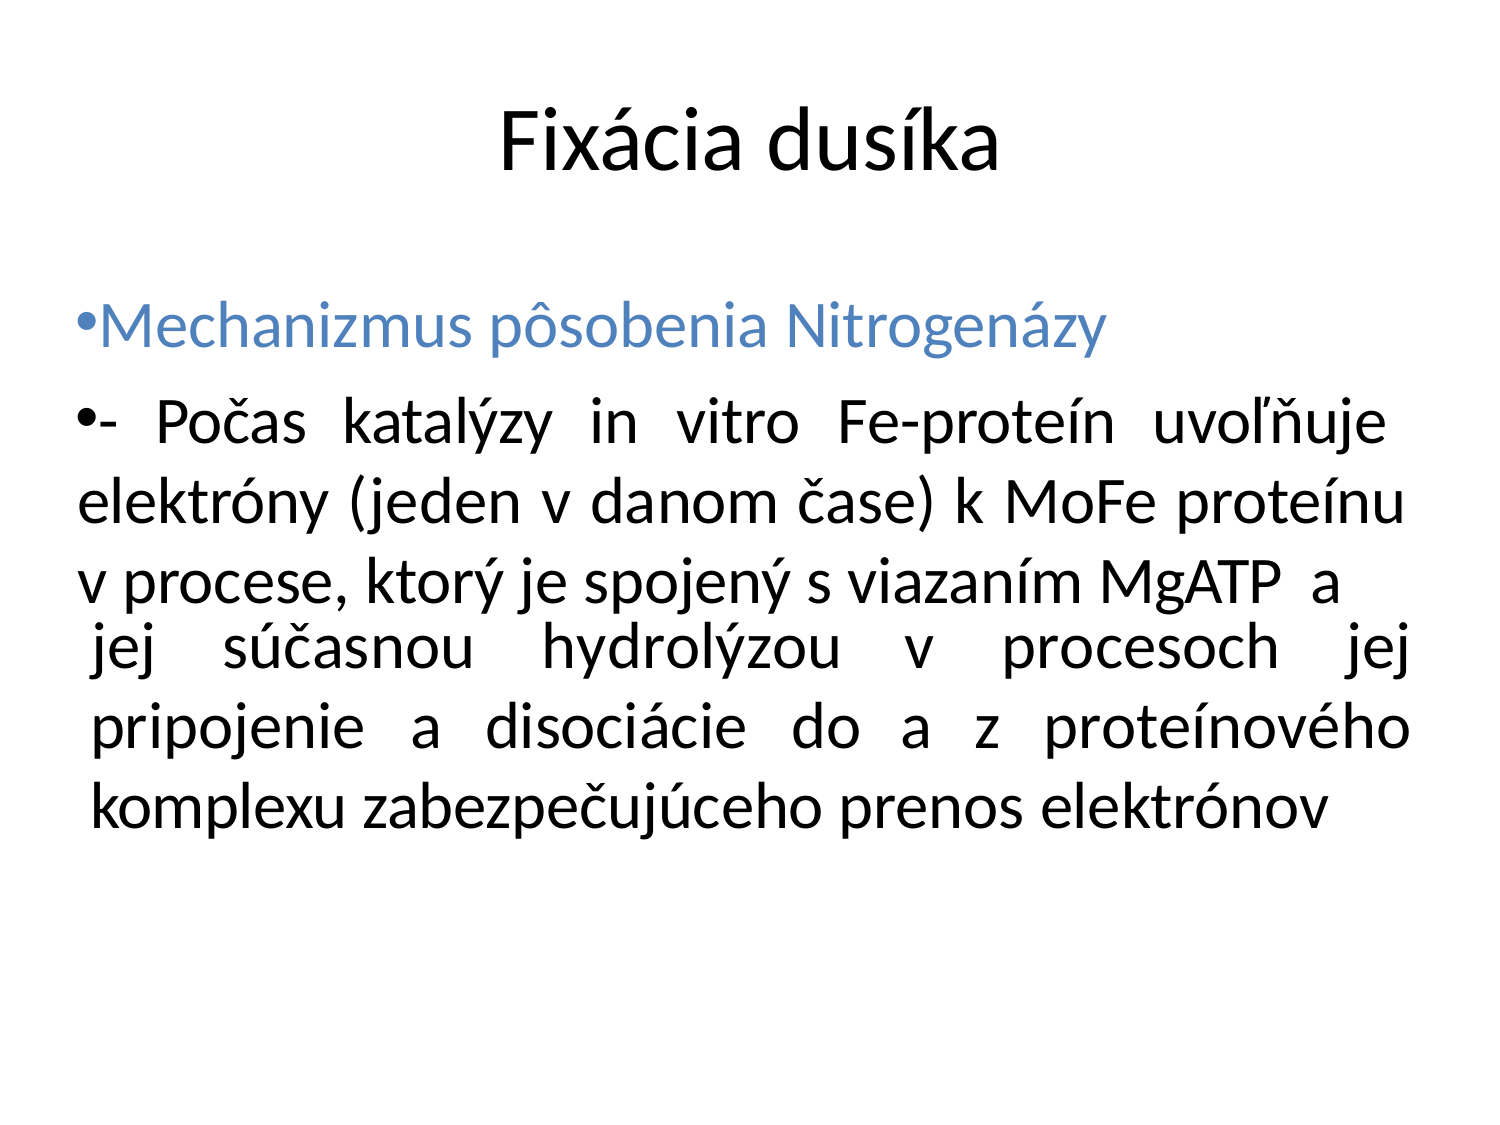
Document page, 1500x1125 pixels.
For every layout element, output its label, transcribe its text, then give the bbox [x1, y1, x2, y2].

list Mechanizmus pôsobenia Nitrogenázy - Počas katalýzy in vitro Fe-proteín uvoľňuje elektróny (jeden v danom čase) k MoFe proteínu v procese, ktorý je spojený s viazaním MgATP a [75, 262, 1425, 919]
text_box jej súčasnou hydrolýzou v procesoch jej a z proteínového [87, 599, 1413, 762]
title Fixácia dusíka [494, 37, 1006, 228]
text_box komplexu zabezpečujúceho prenos elektrónov [87, 759, 1344, 842]
